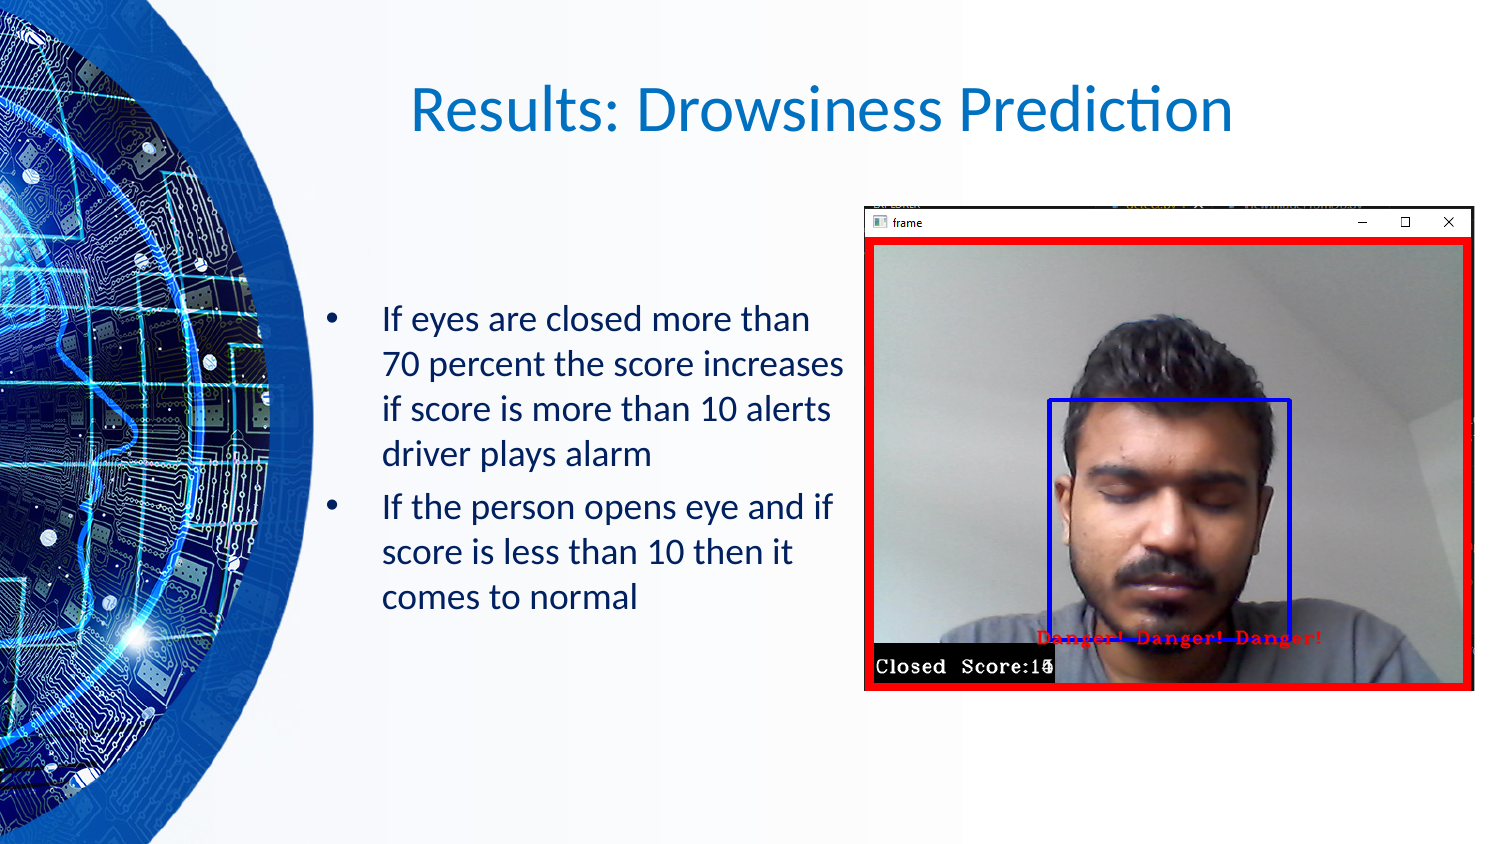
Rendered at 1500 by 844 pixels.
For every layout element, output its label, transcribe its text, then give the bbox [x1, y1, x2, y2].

list If eyes are closed more than 70 percent the score increases if score is more than 10 alerts driver plays alarm If the person opens eye and if score is less than 10 then it comes to normal [310, 286, 858, 663]
title Results: Drowsiness Prediction [395, 45, 1427, 165]
picture [0, 0, 1500, 844]
